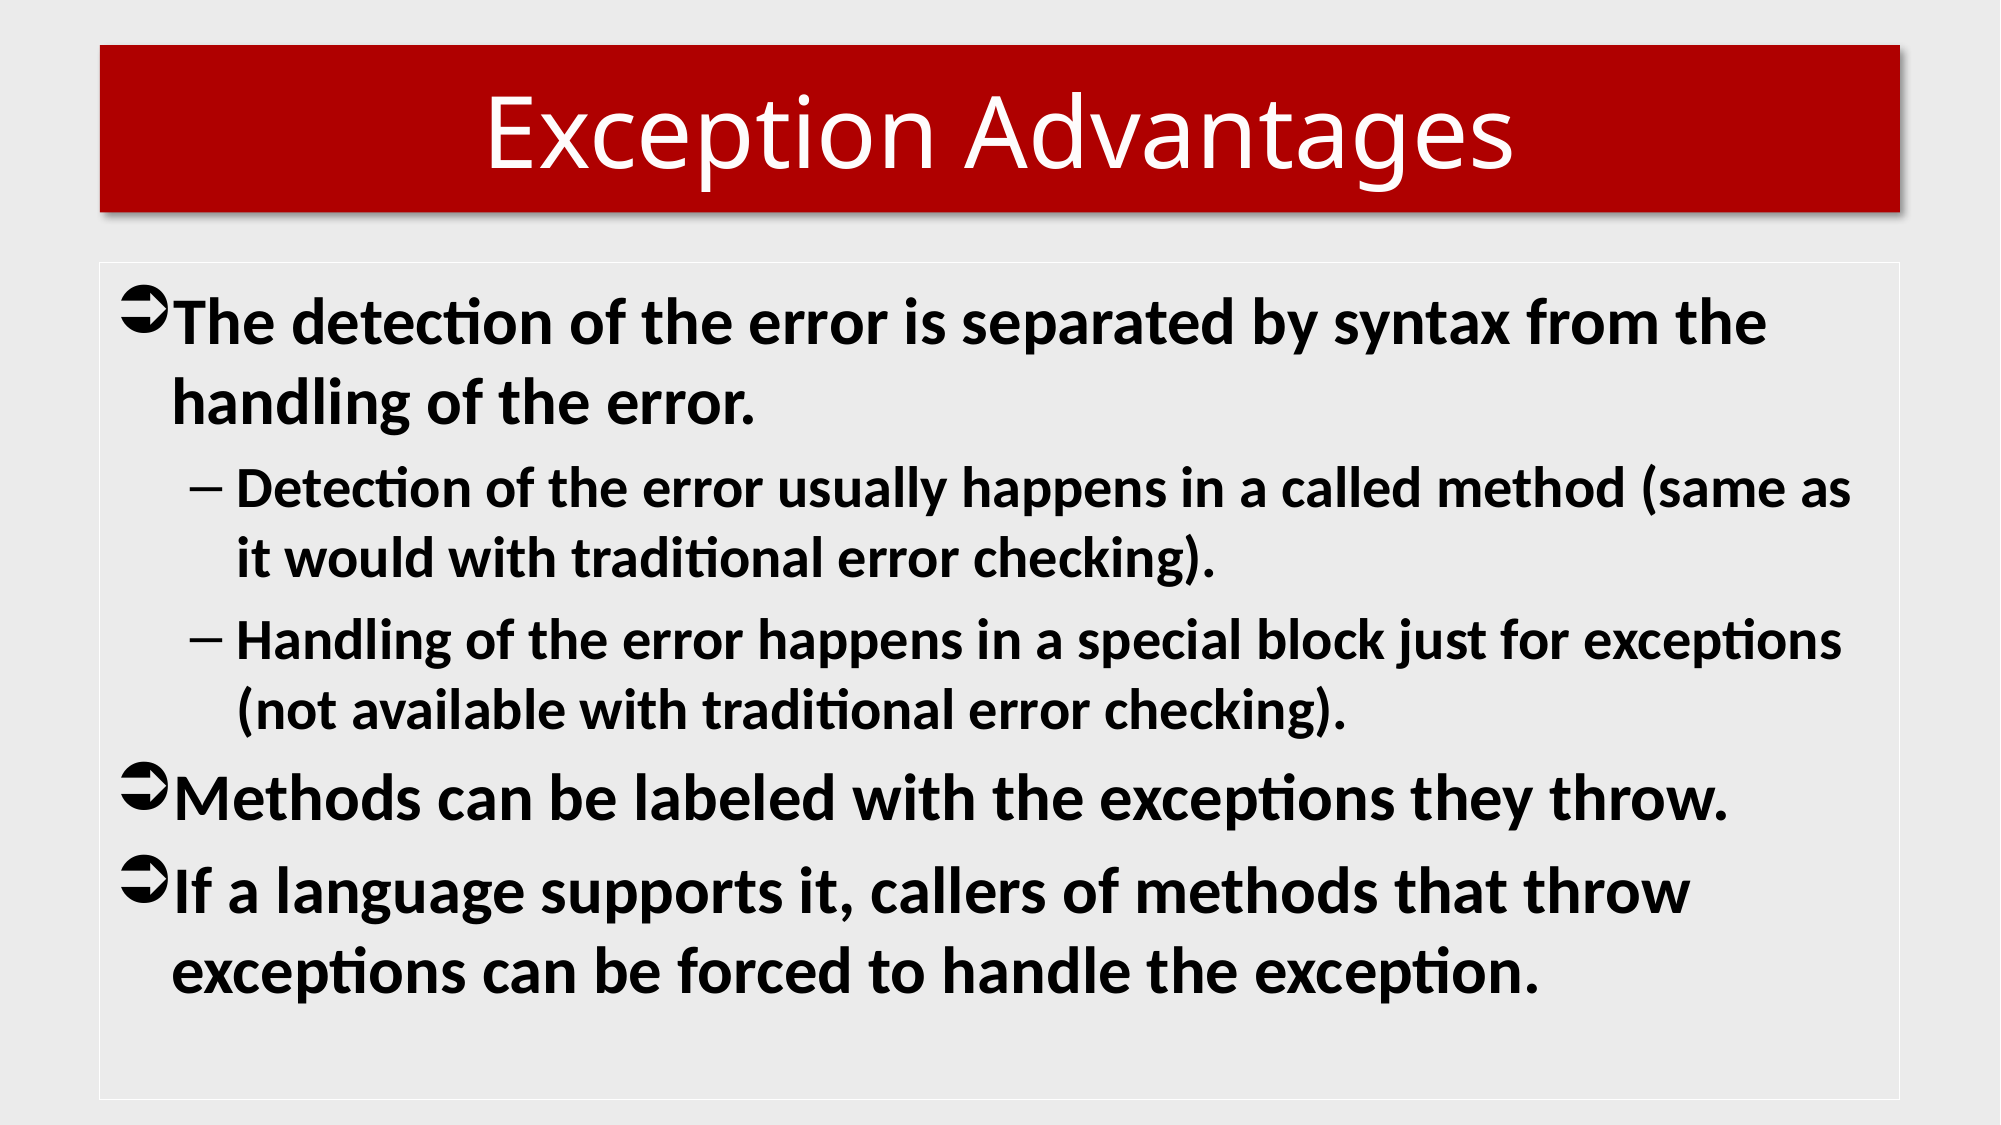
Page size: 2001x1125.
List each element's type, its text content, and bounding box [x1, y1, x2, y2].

list The detection of the error is separated by syntax from the handling of the error. Detection of the error usually happens in a called method (same as it would with traditional error checking). Handling of the error happens in a special block just for exceptions (not available with traditional error checking). Methods can be labeled with the exceptions they throw. If a language supports it, callers of methods that throw exceptions can be forced to handle the exception. [99, 262, 1900, 1100]
title Exception Advantages [99, 45, 1900, 213]
